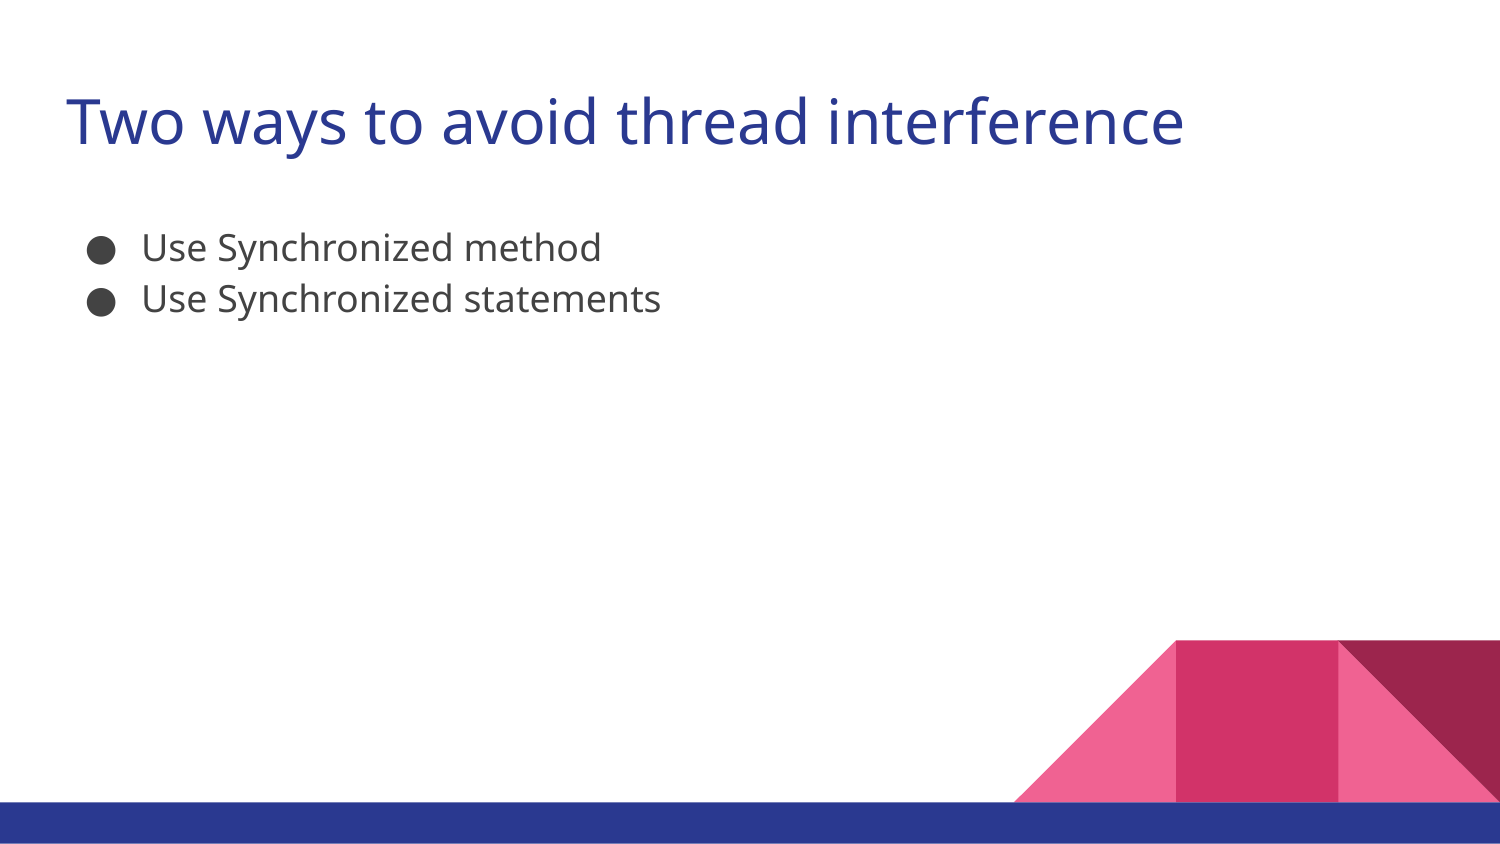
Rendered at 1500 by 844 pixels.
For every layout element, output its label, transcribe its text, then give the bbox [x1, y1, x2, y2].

title Two ways to avoid thread interference [51, 67, 1449, 167]
list Use Synchronized method Use Synchronized statements [51, 201, 1449, 750]
